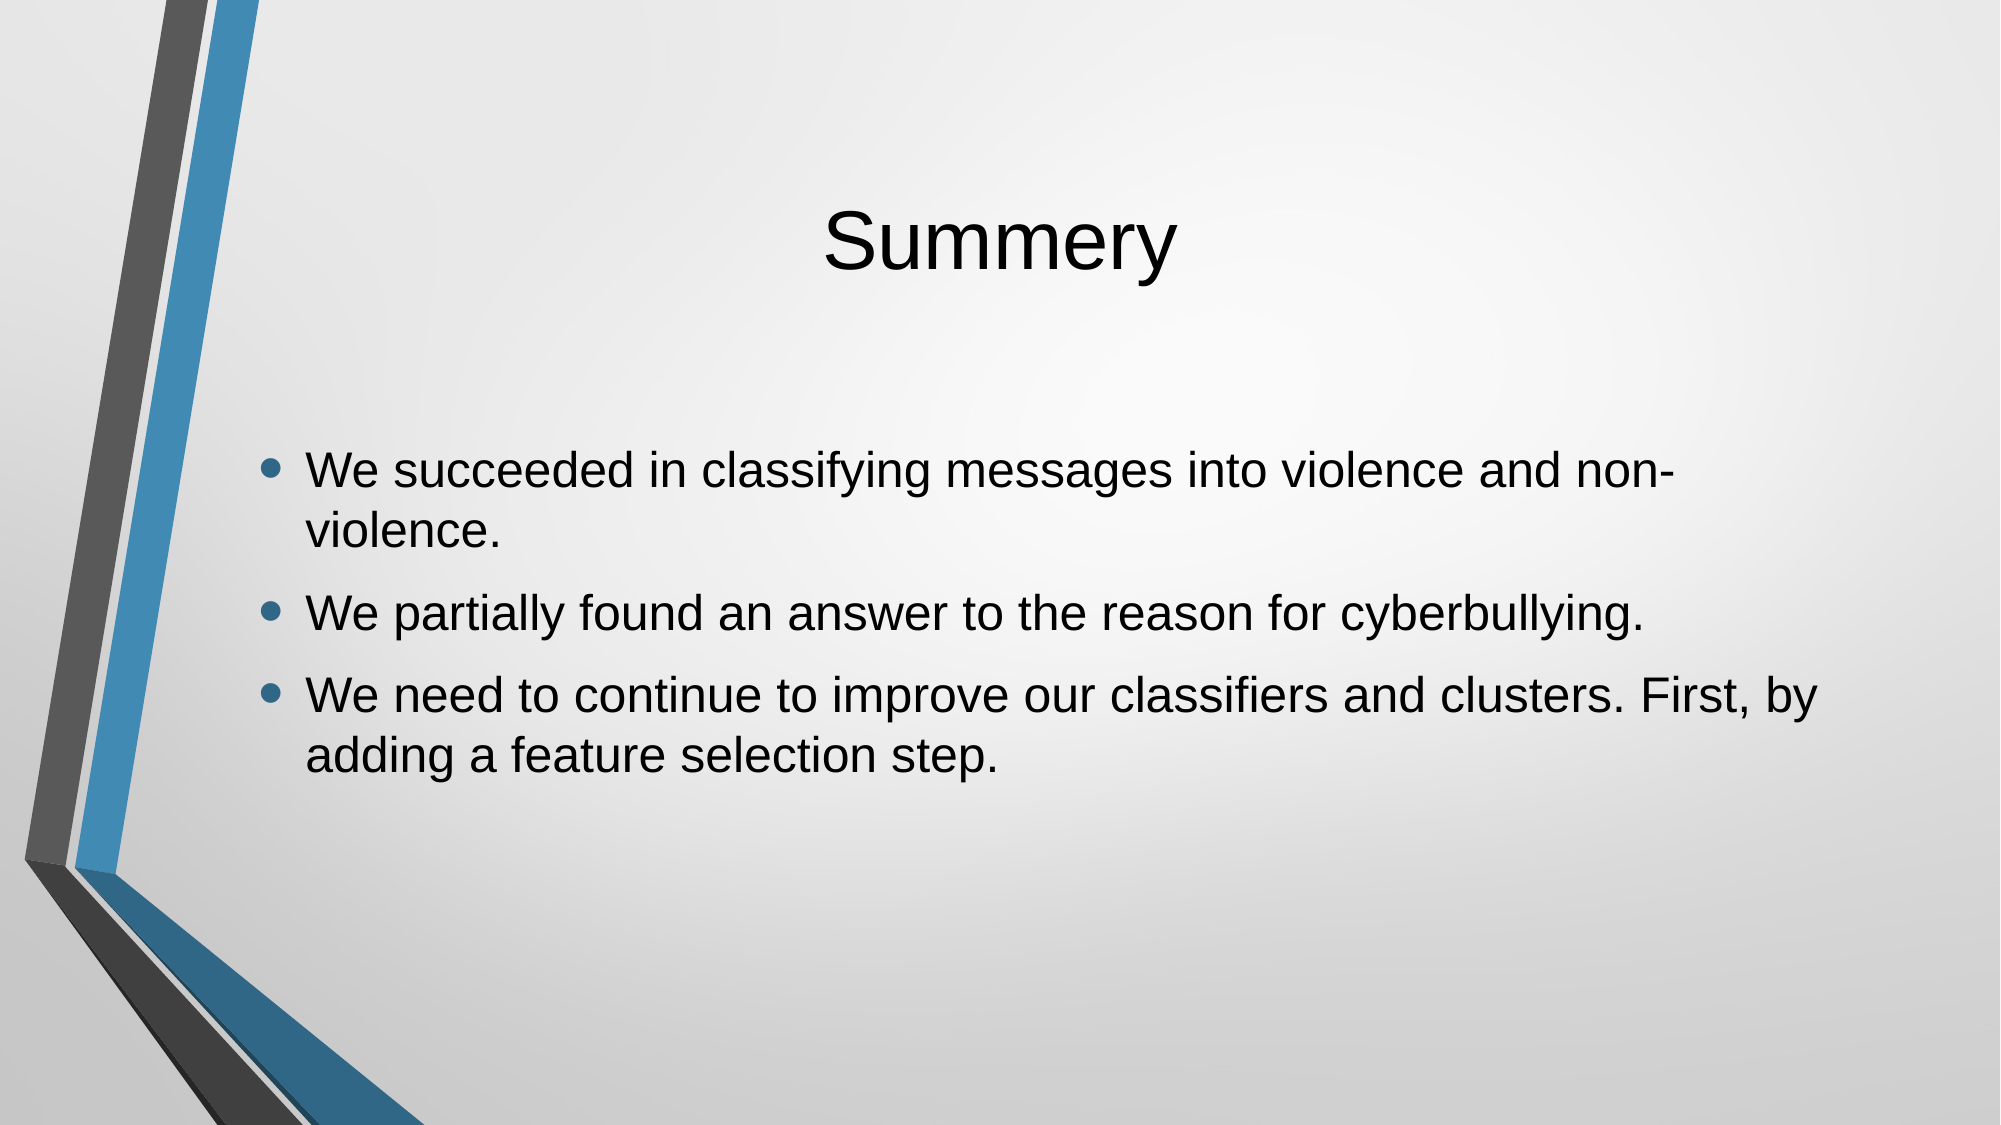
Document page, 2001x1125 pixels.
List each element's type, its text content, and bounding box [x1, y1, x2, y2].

list We succeeded in classifying messages into violence and non-violence. We partially found an answer to the reason for cyberbullying. We need to continue to improve our classifiers and clusters. First, by adding a feature selection step. [243, 354, 1887, 867]
title Summery [178, 92, 1822, 380]
